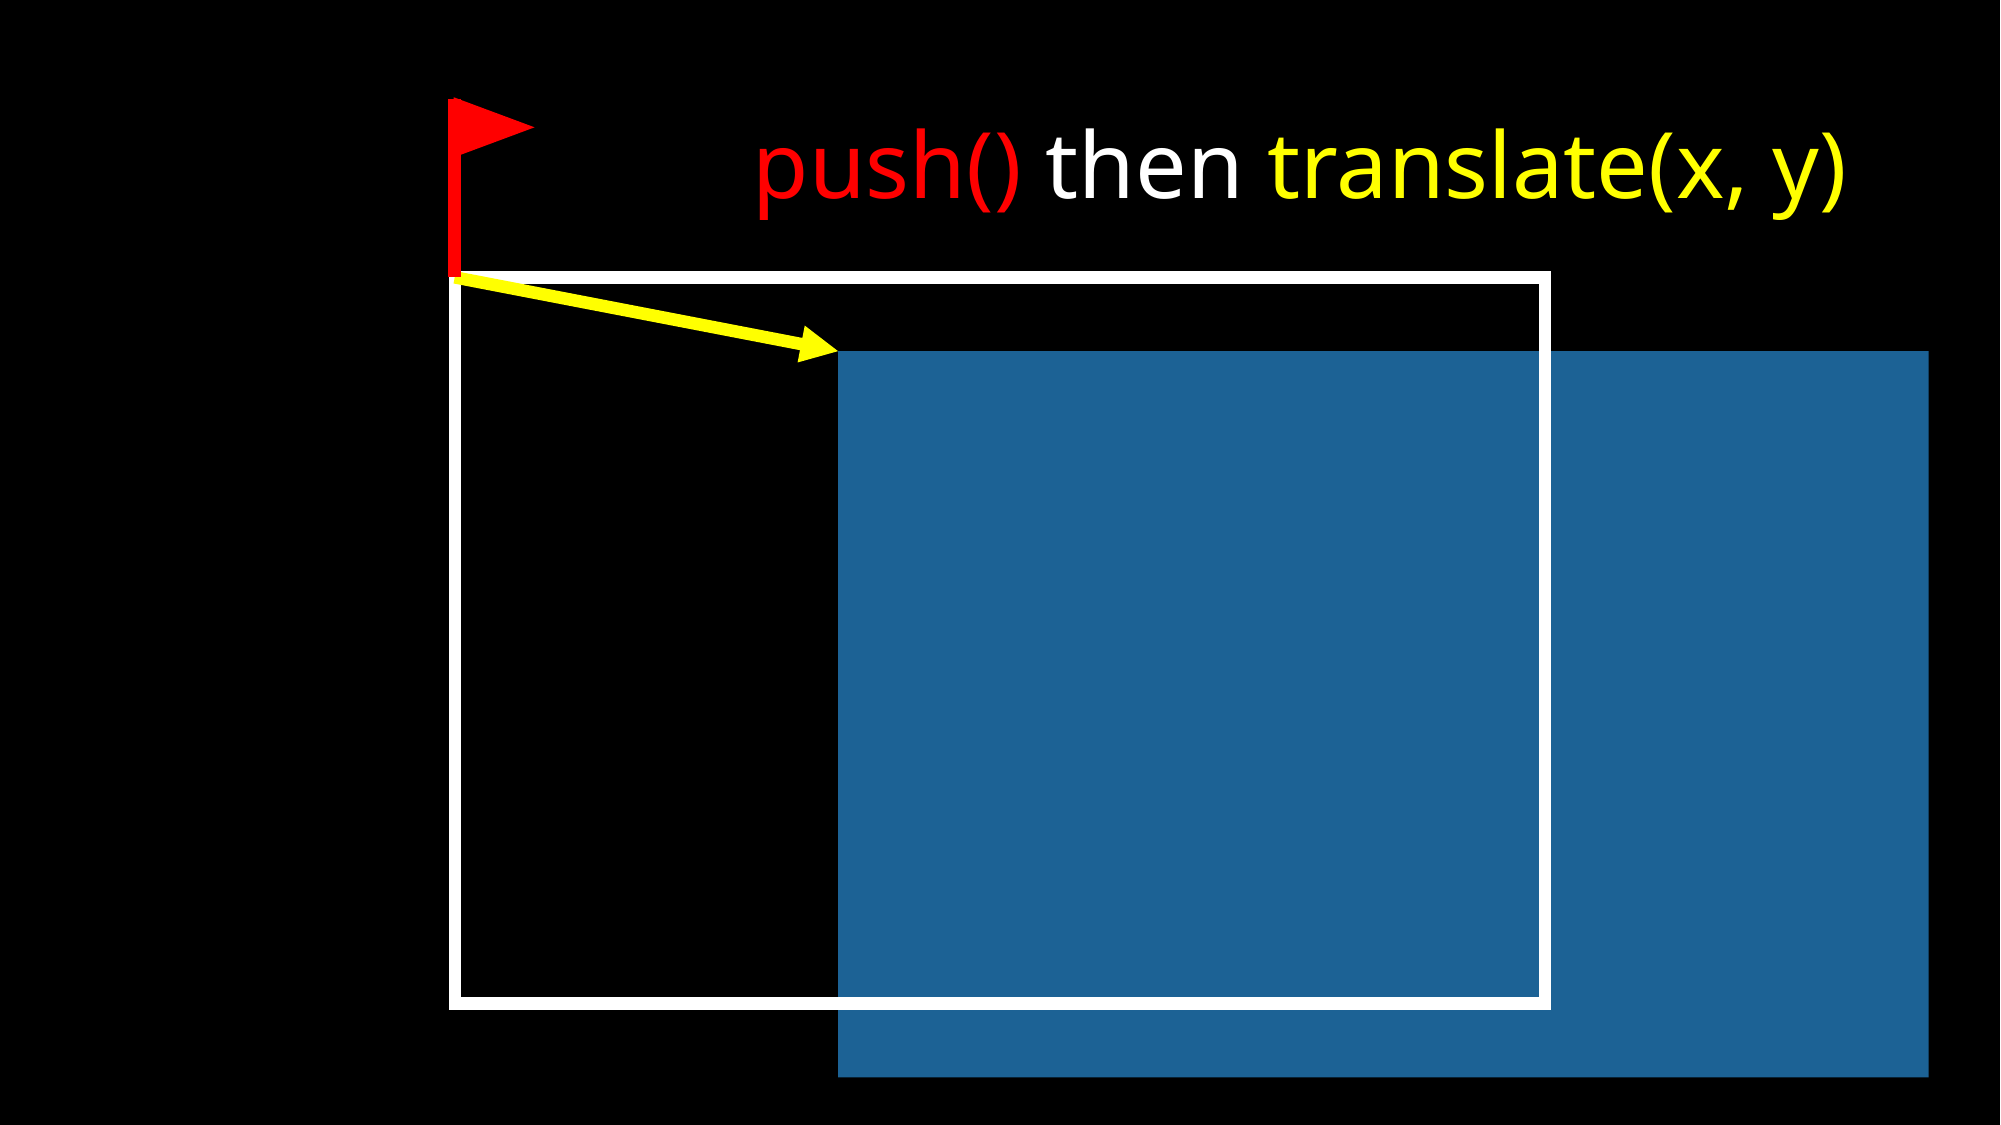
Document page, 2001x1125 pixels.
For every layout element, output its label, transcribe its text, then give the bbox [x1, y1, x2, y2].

title push() then translate(x, y) [137, 59, 1863, 278]
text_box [454, 277, 839, 352]
text_box [837, 350, 1930, 1078]
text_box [454, 98, 532, 278]
text_box [454, 276, 1546, 1004]
